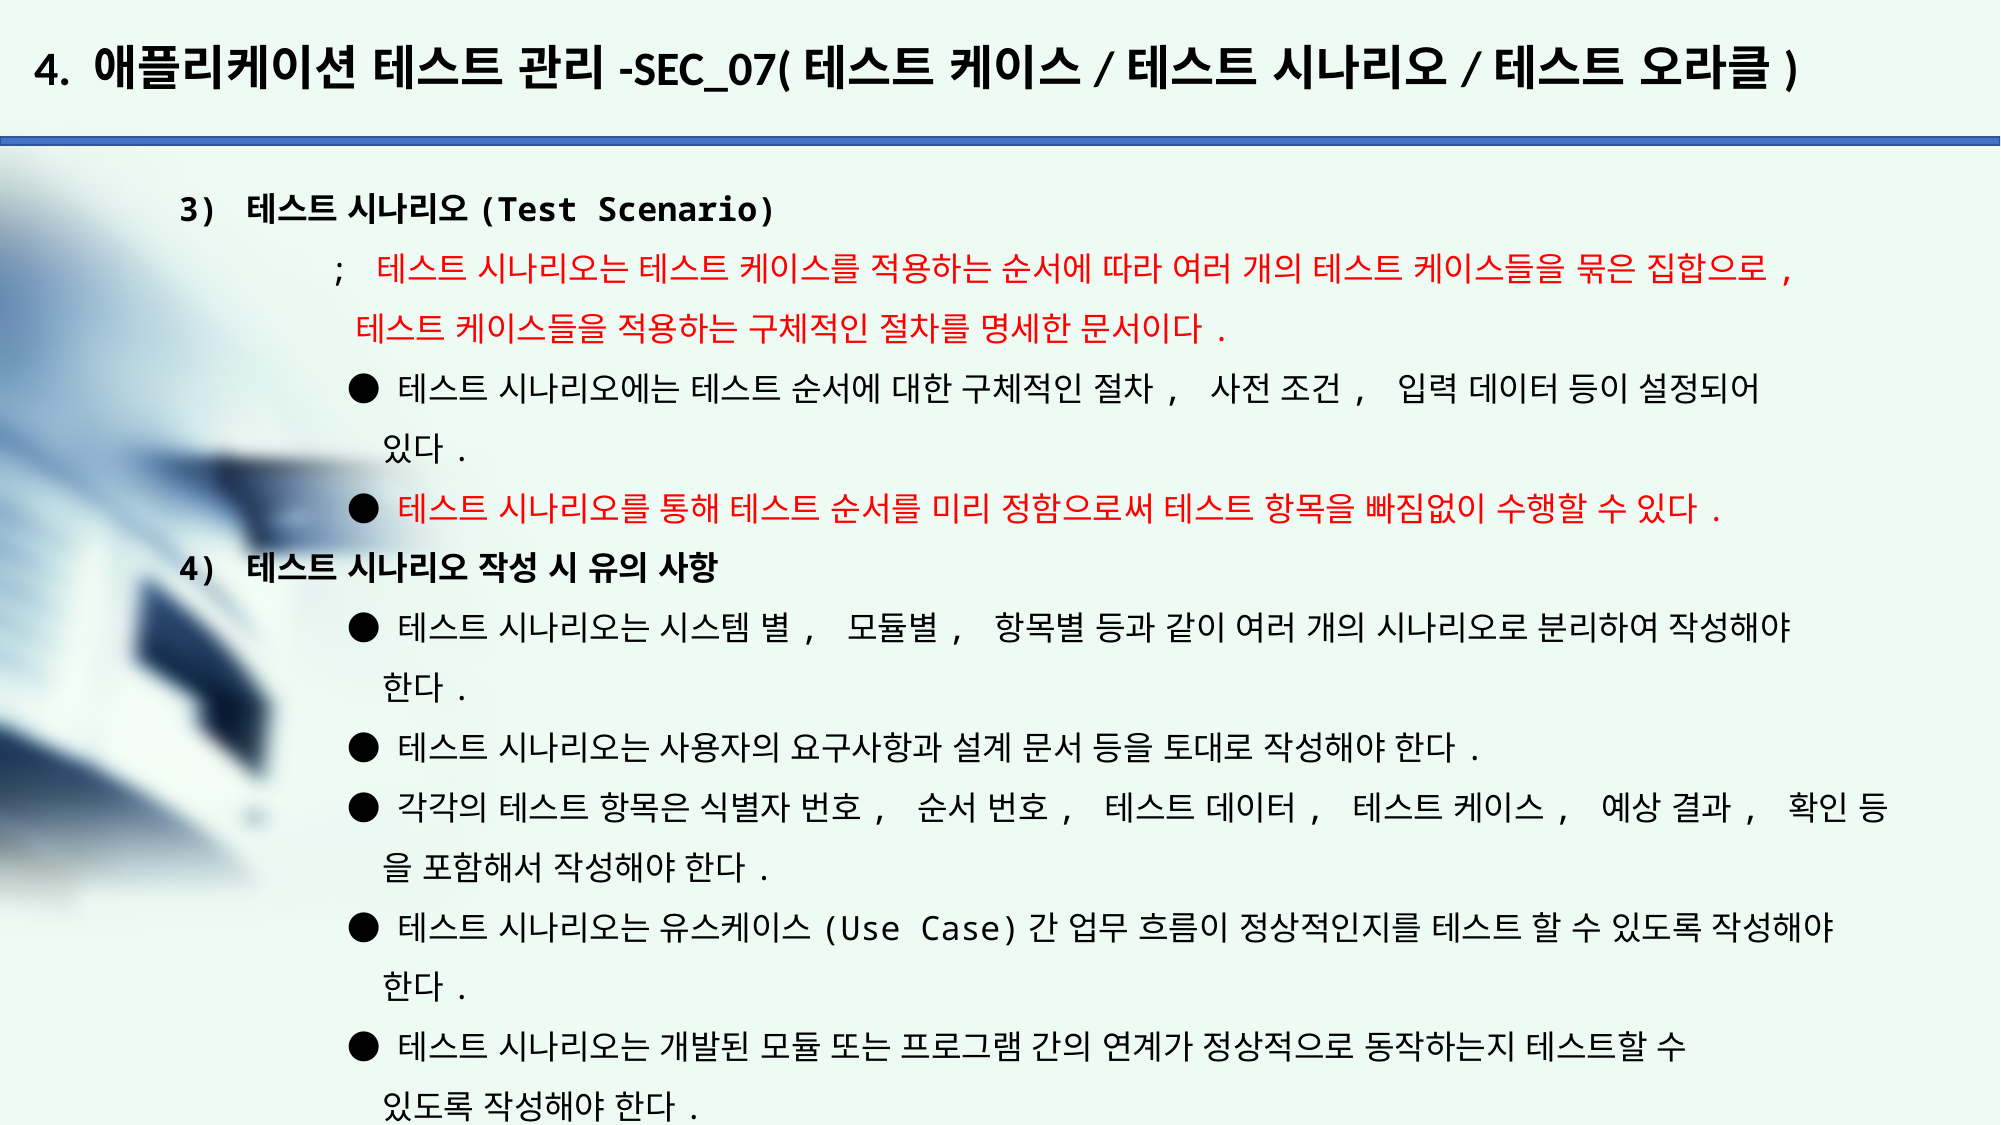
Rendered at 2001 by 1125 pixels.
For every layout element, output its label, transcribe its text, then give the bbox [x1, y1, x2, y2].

picture [0, 0, 2000, 136]
picture [0, 146, 2000, 1125]
title 4. 애플리케이션 테스트 관리-SEC_07(테스트 케이스/테스트 시나리오/테스트 오라클) [19, 14, 1969, 126]
text_box 3) 테스트 시나리오(Test Scenario) ; 테스트 시나리오는 테스트 케이스를 적용하는 순서에 따라 여러 개의 테스트 케이스들을 묶은 집합으로, 테스트 케이스들을 적용하는 구체적인 절차를 명세한 문서이다. ● 테스트 시나리오에는 테스트 순서에 대한 구체적인 절차, 사전 조건, 입력 데이터 등이 설정되어 있다. ● 테스트 시나리오를 통해 테스트 순서를 미리 정함으로써 테스트 항목을 빠짐없이 수행할 수 있다. 4) 테스트 시나리오 작성 시 유의 사항 ● 테스트 시나리오는 시스템 별, 모듈별, 항목별 등과 같이 여러 개의 시나리오로 분리하여 작성해야 한다. ● 테스트 시나리오는 사용자의 요구사항과 설계 문서 등을 토대로 작성해야 한다. ● 각각의 테스트 항목은 식별자 번호, 순서 번호, 테스트 데이터, 테스트 케이스, 예상 결과, 확인 등 을 포함해서 작성해야 한다. ● 테스트 시나리오는 유스케이스(Use Case)간 업무 흐름이 정상적인지를 테스트 할 수 있도록 작성해야 한다. ● 테스트 시나리오는 개발된 모듈 또는 프로그램 간의 연계가 정상적으로 동작하는지 테스트할 수 있도록 작성해야 한다. [163, 160, 1922, 1125]
